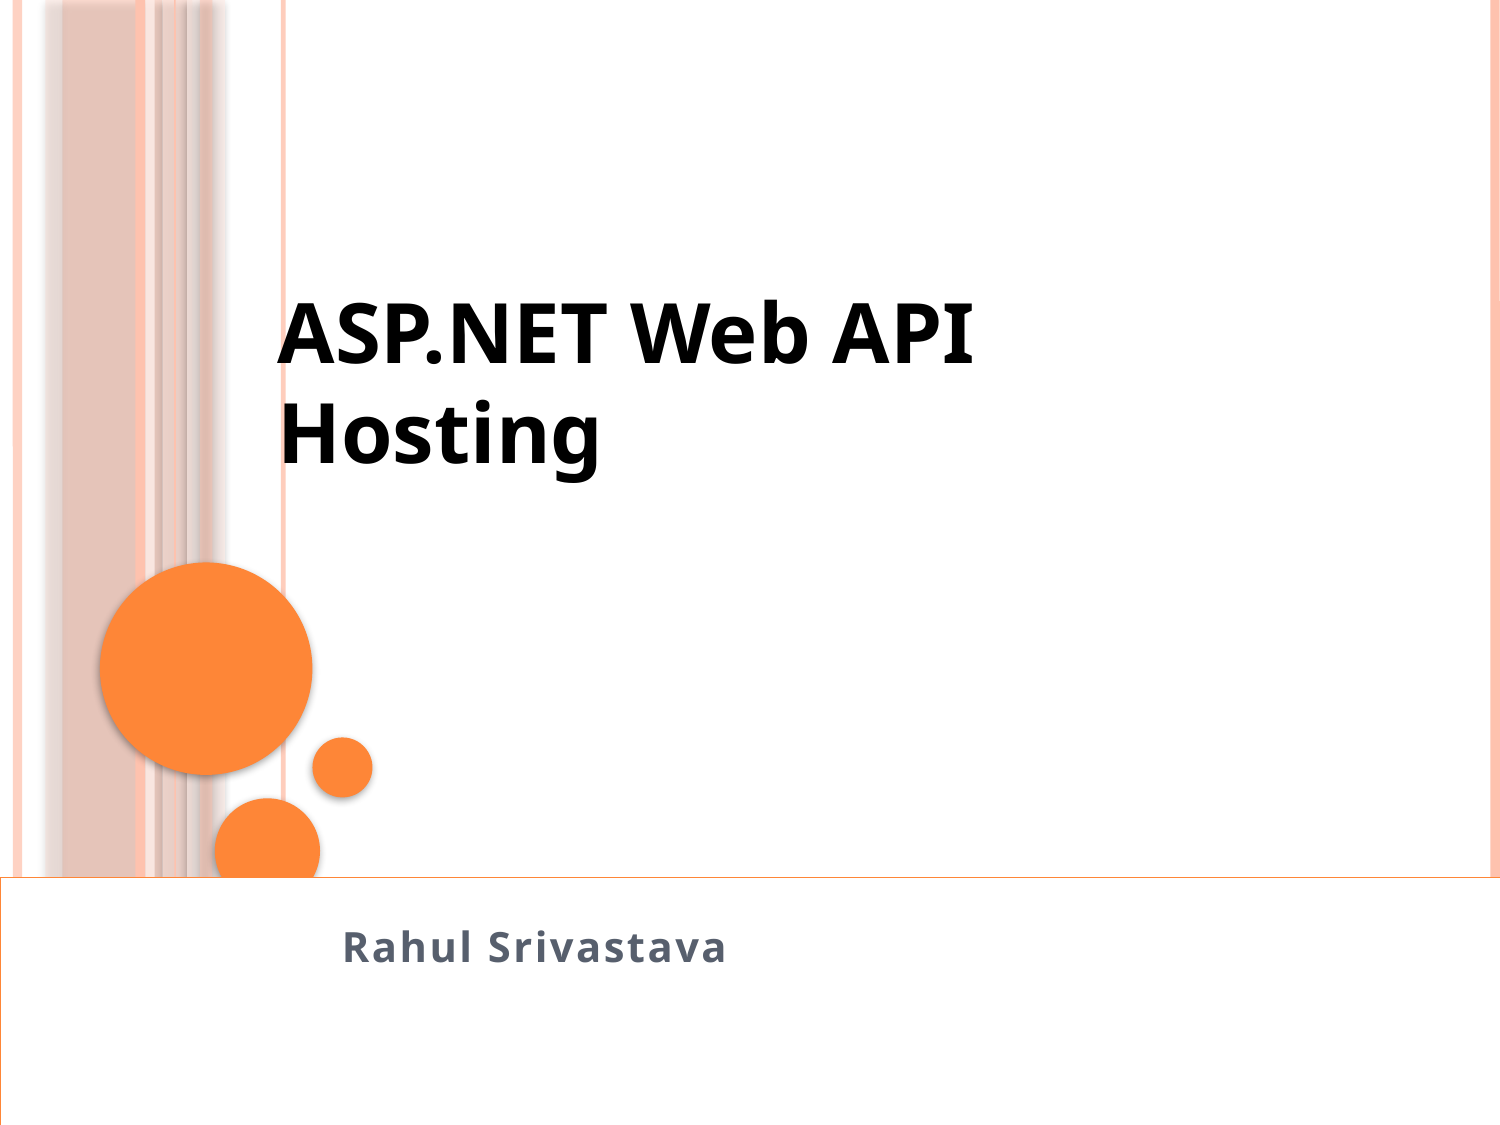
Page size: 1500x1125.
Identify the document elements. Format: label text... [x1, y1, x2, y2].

text_box [0, 875, 1500, 1125]
subtitle Rahul Srivastava [341, 920, 841, 1125]
text_box ASP.NET Web API Hosting [262, 272, 991, 488]
